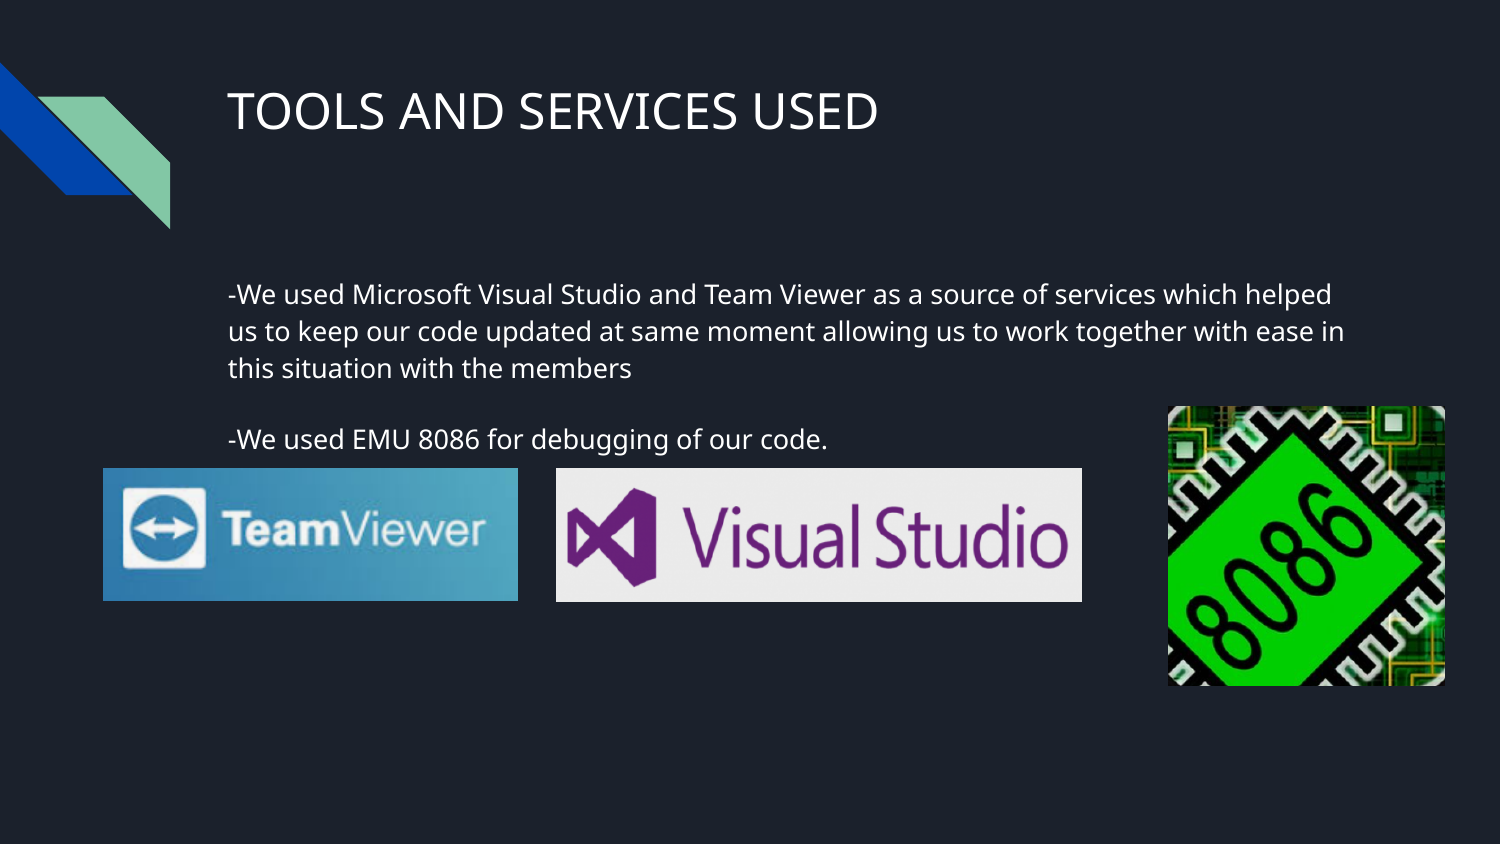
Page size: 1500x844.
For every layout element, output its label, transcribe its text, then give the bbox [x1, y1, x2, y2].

picture [556, 468, 1082, 602]
picture [1168, 406, 1445, 687]
title TOOLS AND SERVICES USED [212, 64, 1368, 215]
list -We used Microsoft Visual Studio and Team Viewer as a source of services which helped us to keep our code updated at same moment allowing us to work together with ease in this situation with the members -We used EMU 8086 for debugging of our code. [212, 257, 1368, 735]
picture [103, 467, 518, 602]
